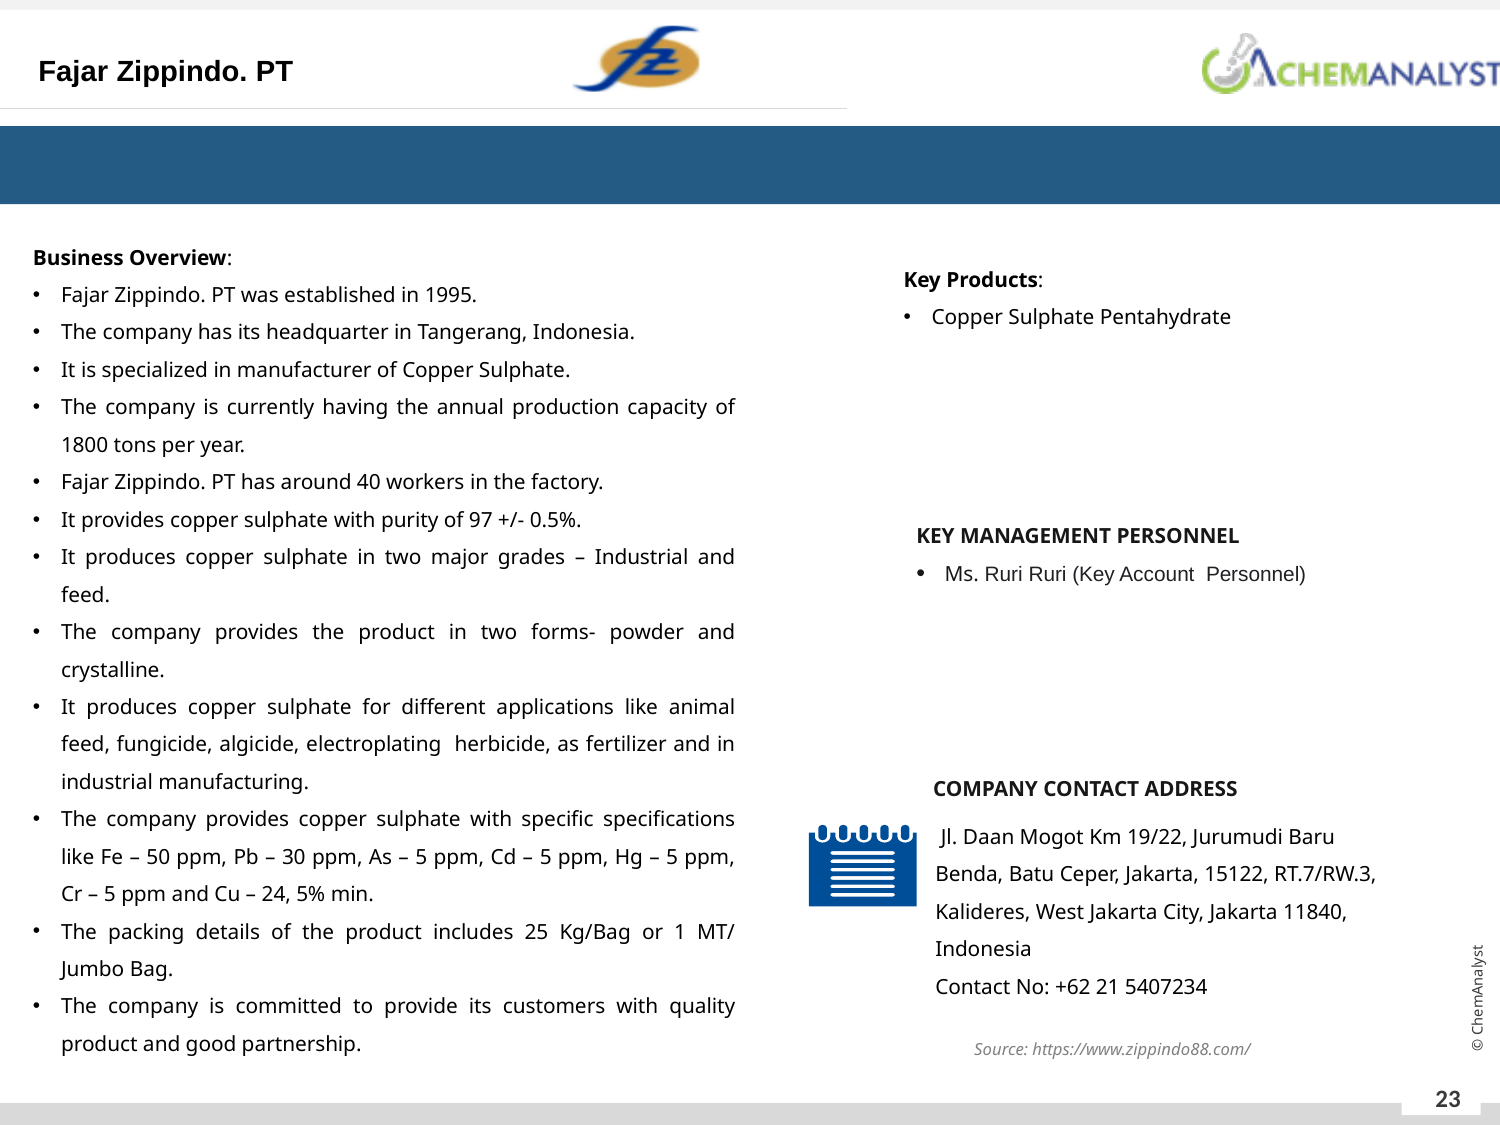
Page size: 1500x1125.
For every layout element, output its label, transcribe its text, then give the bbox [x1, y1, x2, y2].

text_box [928, 944, 1427, 1080]
text_box KEY MANAGEMENT PERSONNEL Ms. Ruri Ruri (Key Account Personnel) [916, 522, 1423, 633]
text_box Business Overview: Fajar Zippindo. PT was established in 1995. The company has its headquarter in Tangerang, Indonesia. It is specialized in manufacturer of Copper Sulphate. The company is currently having the annual production capacity of 1800 tons per year. Fajar Zippindo. PT has around 40 workers in the factory. It provides copper sulphate with purity of 97 +/- 0.5%. It produces copper sulphate in two major grades – Industrial and feed. The company provides the product in two forms- powder and crystalline. It produces copper sulphate for different applications like animal feed, fungicide, algicide, electroplating herbicide, as fertilizer and in industrial manufacturing. The company provides copper sulphate with specific specifications like Fe – 50 ppm, Pb – 30 ppm, As – 5 ppm, Cd – 5 ppm, Hg – 5 ppm, Cr – 5 ppm and Cu – 24, 5% min. The packing details of the product includes 25 Kg/Bag or 1 MT/ Jumbo Bag. The company is committed to provide its customers with quality product and good partnership. [17, 223, 751, 1125]
text_box COMPANY CONTACT ADDRESS [933, 775, 1293, 803]
text_box [807, 823, 918, 908]
picture [1202, 33, 1500, 94]
text_box Fajar Zippindo. PT [22, 34, 660, 111]
text_box Source: https://www.zippindo88.com/ [899, 1031, 1326, 1067]
picture [556, 21, 735, 101]
text_box [0, 125, 1500, 205]
text_box Jl. Daan Mogot Km 19/22, Jurumudi Baru Benda, Batu Ceper, Jakarta, 15122, RT.7/RW.3, Kalideres, West Jakarta City, Jakarta 11840, Indonesia Contact No: +62 21 5407234 [920, 803, 1419, 944]
text_box [940, 813, 1439, 1001]
text_box Key Products: Copper Sulphate Pentahydrate [888, 246, 1371, 639]
